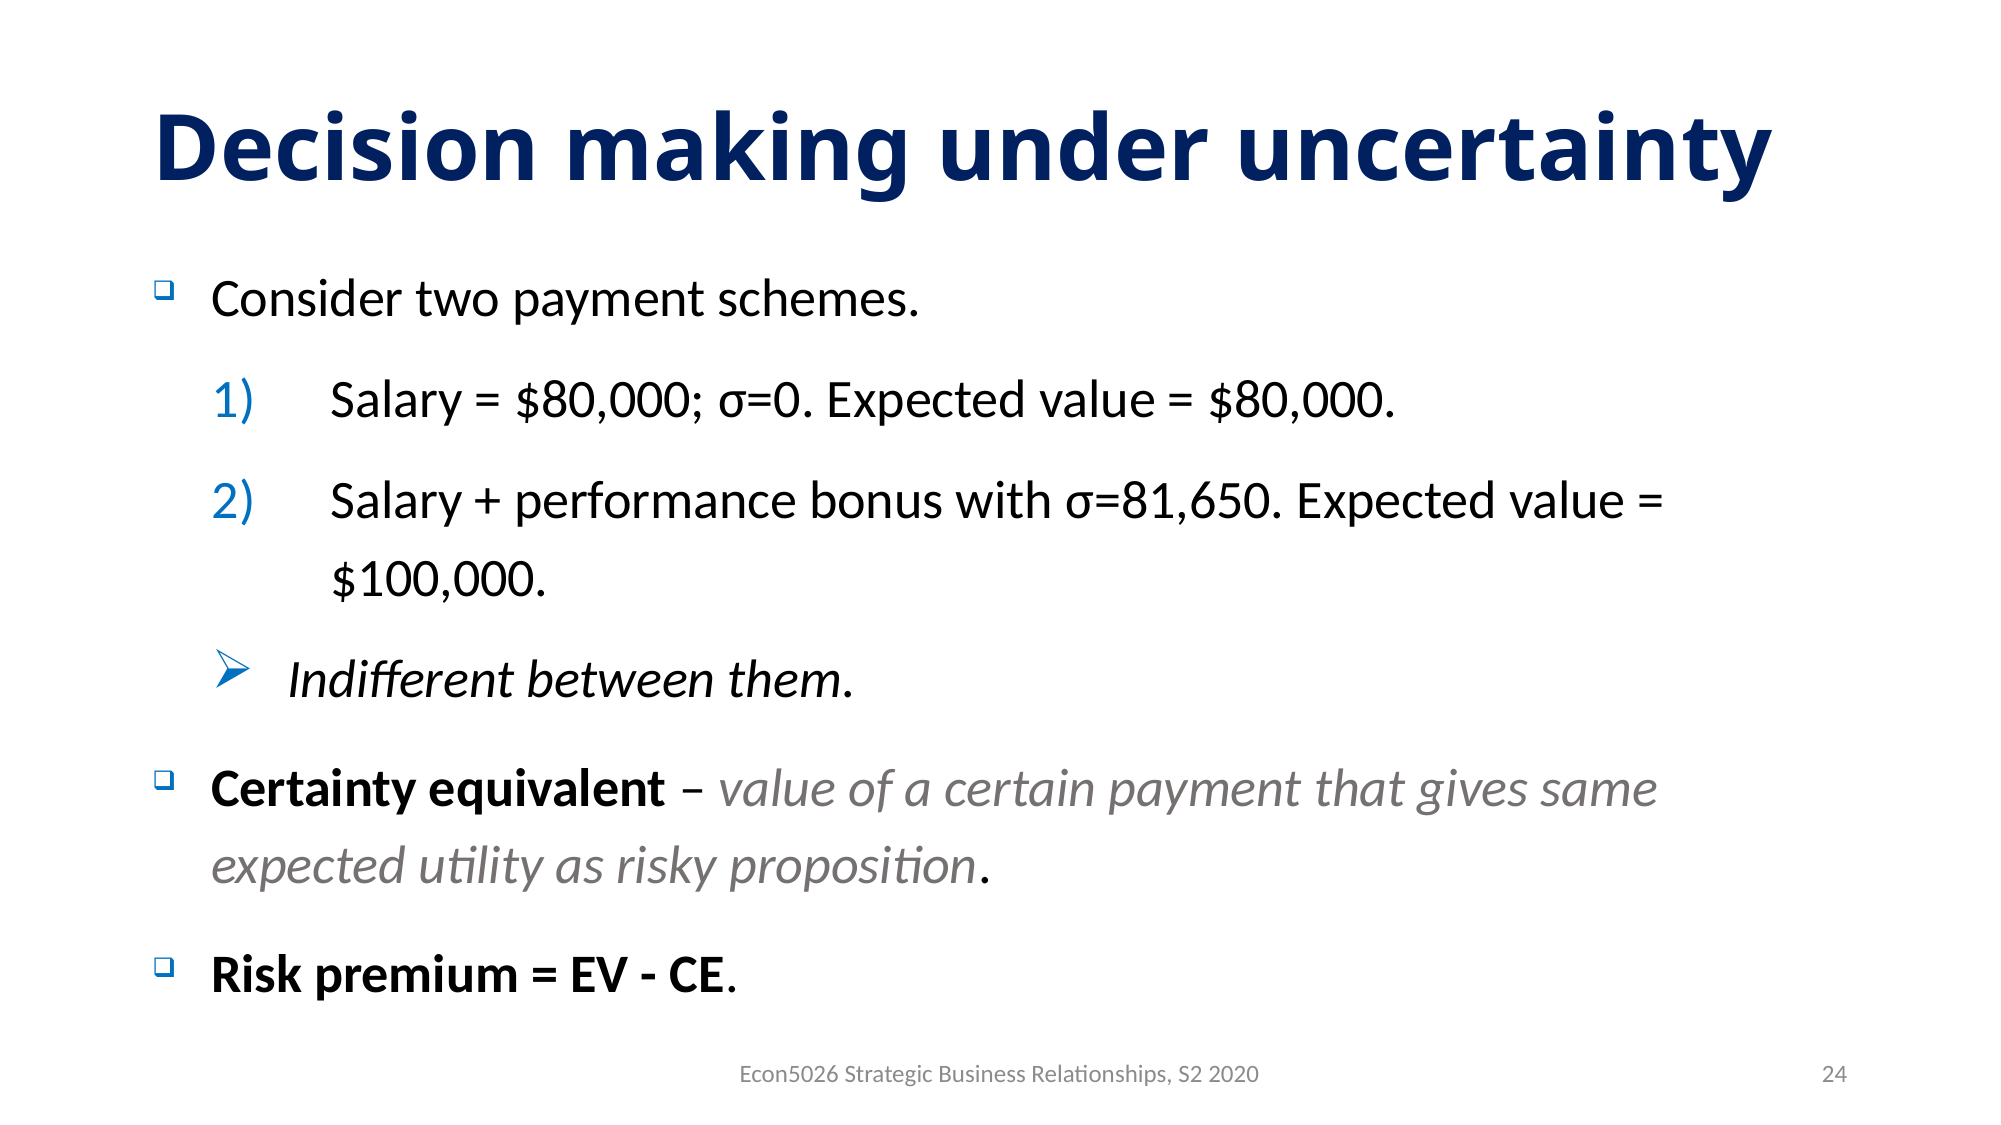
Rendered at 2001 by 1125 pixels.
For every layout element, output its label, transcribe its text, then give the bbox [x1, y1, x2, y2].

footer Econ5026 Strategic Business Relationships, S2 2020 [662, 1042, 1338, 1103]
slide_number 24 [1412, 1042, 1863, 1103]
list Consider two payment schemes. Salary = $80,000; σ=0. Expected value = $80,000. Salary + performance bonus with σ=81,650. Expected value = $100,000. Indifferent between them. Certainty equivalent – value of a certain payment that gives same expected utility as risky proposition. Risk premium = EV - CE. [137, 241, 1863, 1014]
title Decision making under uncertainty [137, 59, 1863, 241]
